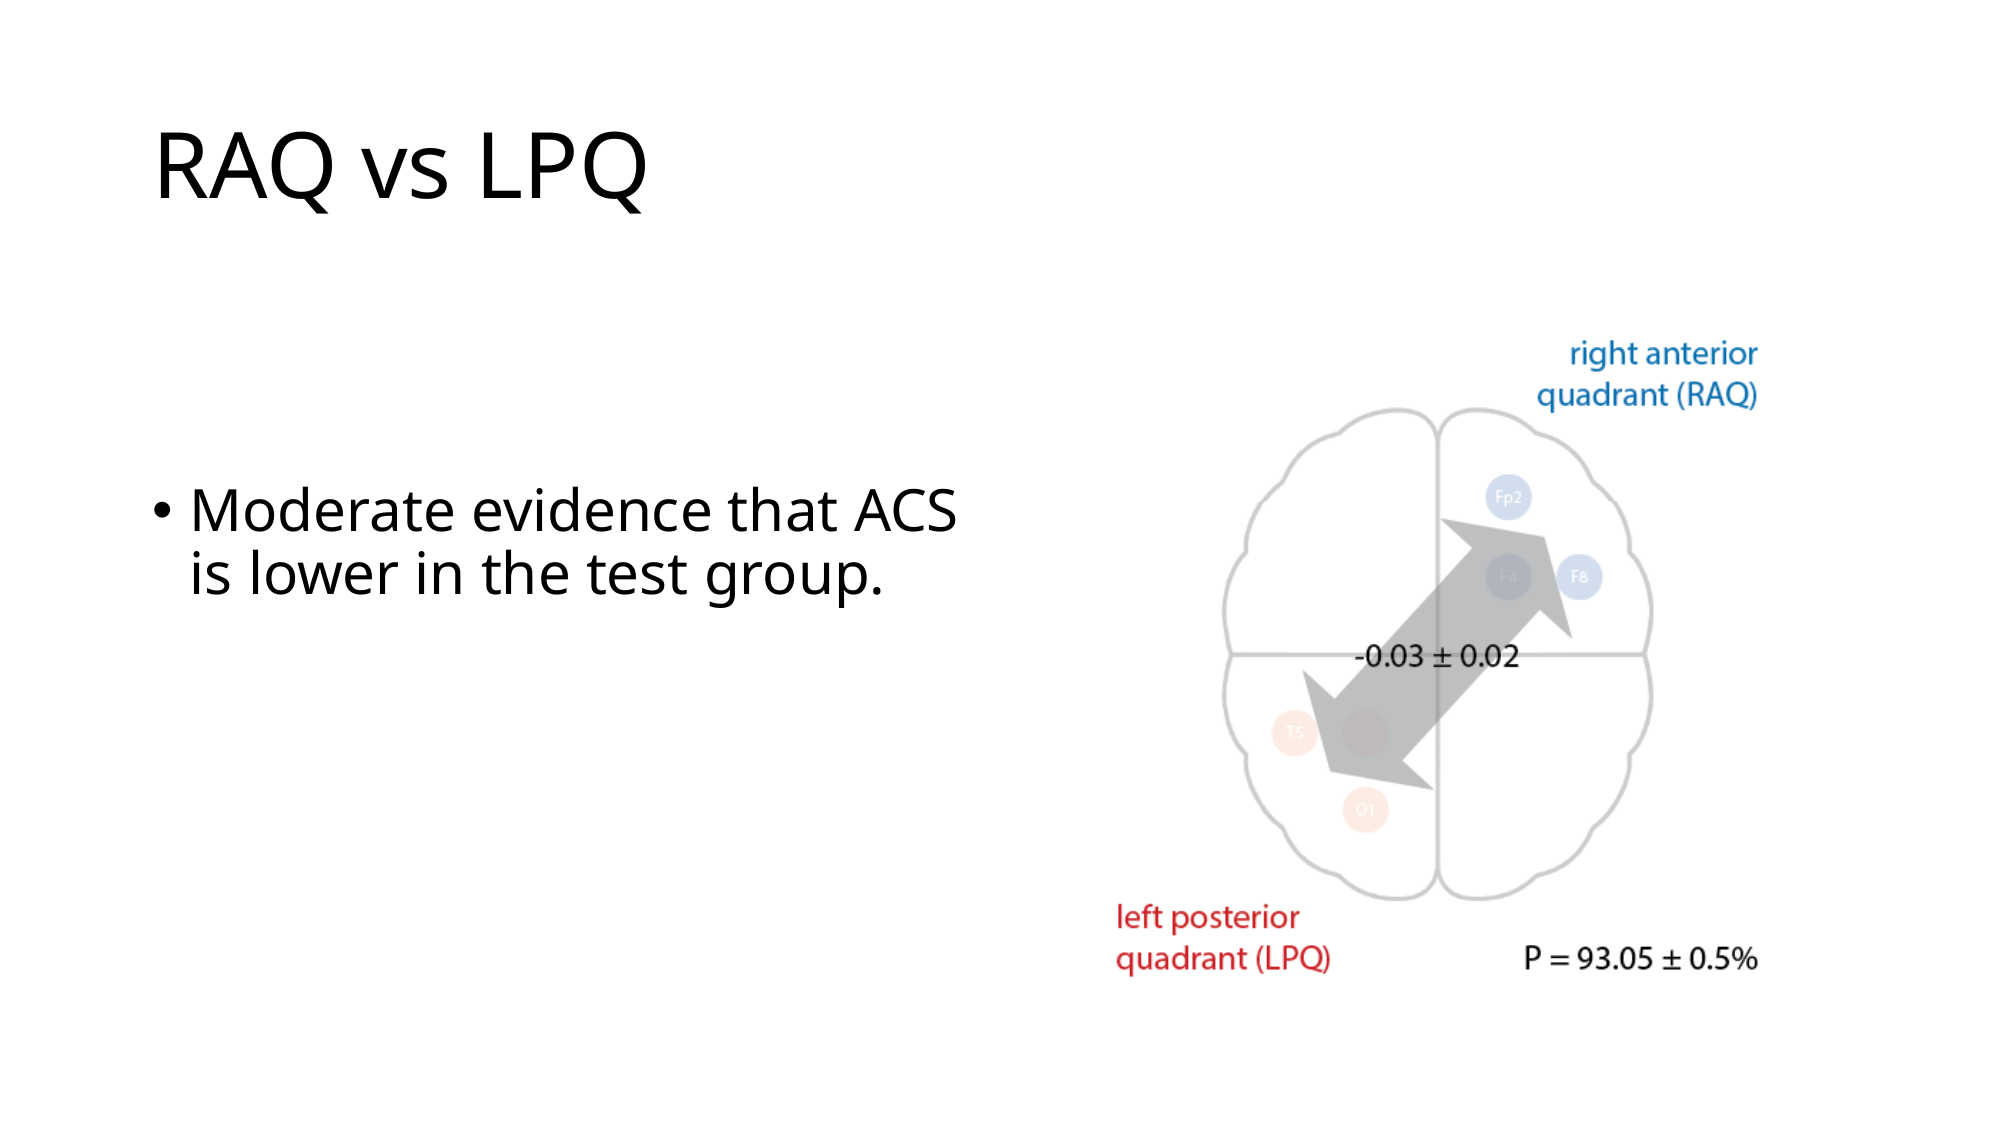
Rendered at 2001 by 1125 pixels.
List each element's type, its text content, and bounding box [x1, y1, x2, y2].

list Moderate evidence that ACS is lower in the test group. [137, 299, 988, 1014]
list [1080, 298, 1795, 1014]
title RAQ vs LPQ [137, 59, 1863, 278]
